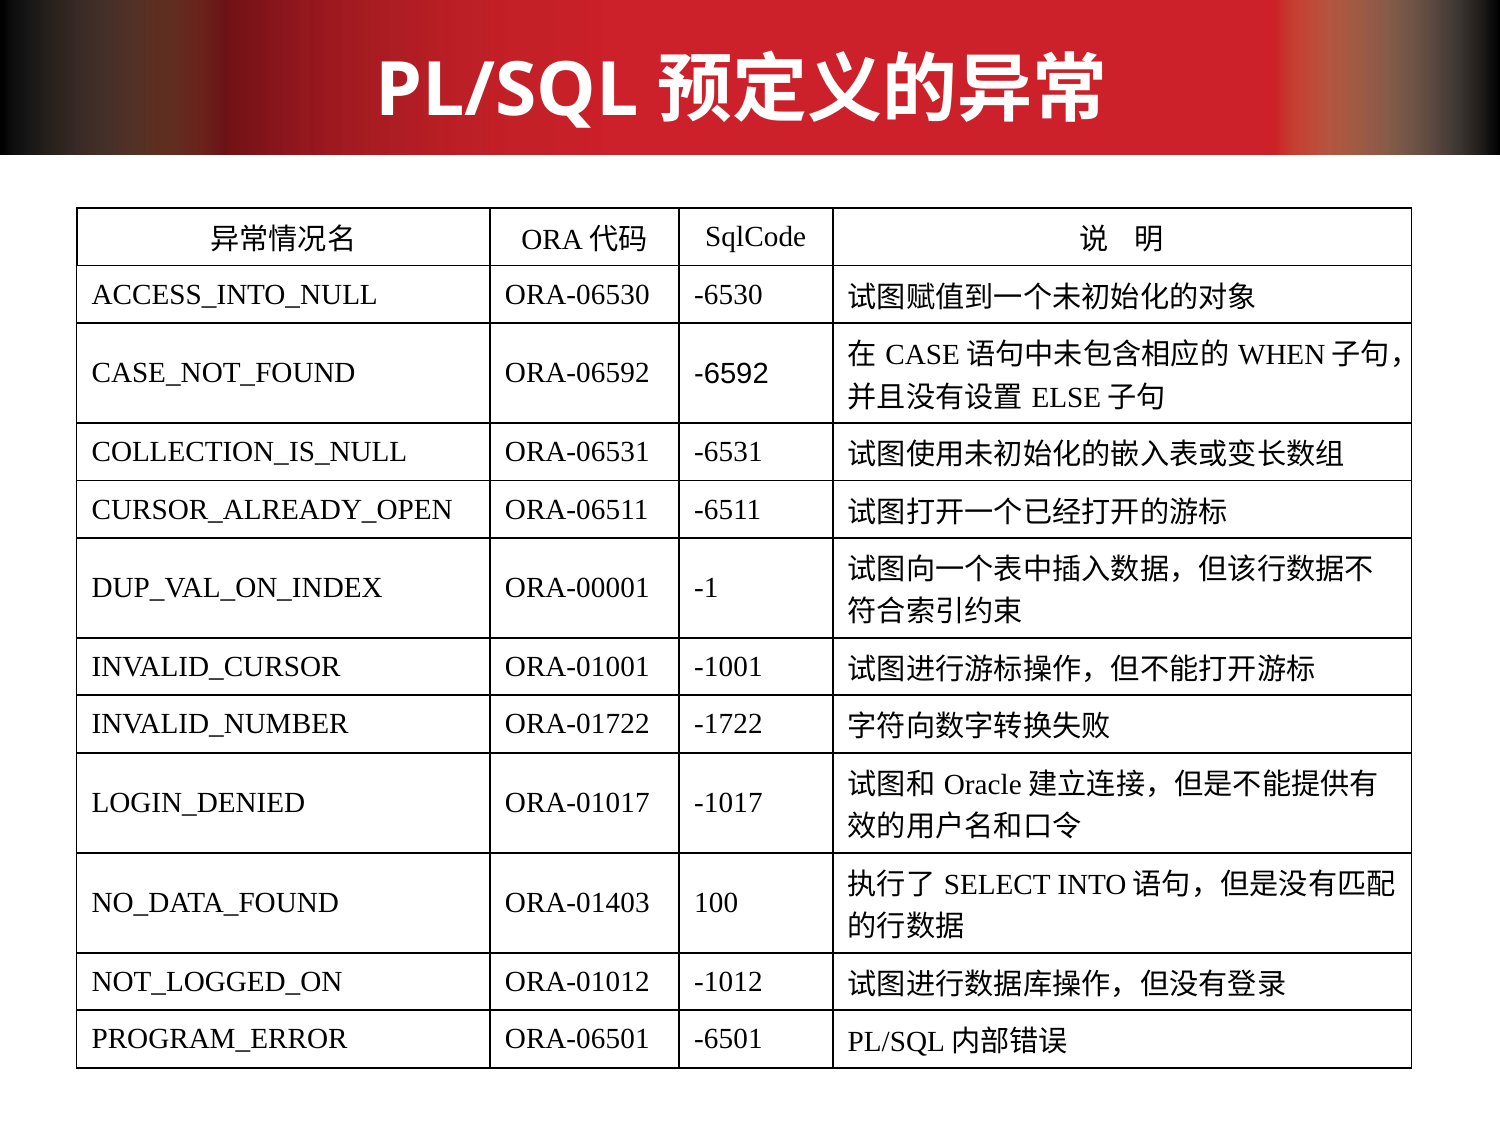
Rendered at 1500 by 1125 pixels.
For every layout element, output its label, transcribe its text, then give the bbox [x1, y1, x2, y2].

table_cell 试图进行游标操作，但不能打开游标 [834, 639, 1411, 694]
table_cell ORA-06511 [491, 481, 678, 537]
table_cell 字符向数字转换失败 [834, 696, 1411, 752]
table_cell NOT_LOGGED_ON [77, 954, 489, 1009]
picture [0, 0, 1500, 155]
table_cell -6530 [680, 266, 832, 322]
table_cell 试图赋值到一个未初始化的对象 [834, 266, 1411, 322]
table_cell -6511 [680, 481, 832, 537]
table_cell ORA-00001 [491, 539, 678, 637]
table_header SqlCode [680, 209, 832, 265]
table_cell DUP_VAL_ON_INDEX [77, 539, 489, 637]
table_cell ORA-01012 [491, 954, 678, 1009]
table_cell COLLECTION_IS_NULL [77, 424, 489, 480]
table_cell PL/SQL内部错误 [834, 1011, 1411, 1067]
table_cell -1017 [680, 754, 832, 852]
table_header 异常情况名 [78, 209, 489, 265]
table_cell 试图和Oracle建立连接，但是不能提供有效的用户名和口令 [834, 754, 1411, 852]
table_cell 试图打开一个已经打开的游标 [834, 481, 1411, 537]
table_cell ORA-06530 [491, 266, 678, 322]
table_cell 试图使用未初始化的嵌入表或变长数组 [834, 424, 1411, 480]
table_cell 执行了SELECT INTO语句，但是没有匹配的行数据 [834, 854, 1411, 952]
table_cell -1722 [680, 696, 832, 752]
table_cell 在CASE语句中未包含相应的WHEN子句，并且没有设置ELSE子句 [834, 324, 1411, 422]
table_cell ORA-06501 [491, 1011, 678, 1067]
table_cell ORA-01403 [491, 854, 678, 952]
table_cell NO_DATA_FOUND [77, 854, 489, 952]
table_cell CURSOR_ALREADY_OPEN [77, 481, 489, 537]
table_cell LOGIN_DENIED [77, 754, 489, 852]
title PL/SQL预定义的异常 [62, 21, 1438, 150]
table_cell PROGRAM_ERROR [77, 1011, 489, 1067]
table_cell INVALID_NUMBER [77, 696, 489, 752]
table_cell 试图向一个表中插入数据，但该行数据不符合索引约束 [834, 539, 1411, 637]
table_cell ORA-01001 [491, 639, 678, 694]
table_cell ORA-06531 [491, 424, 678, 480]
table_cell -6531 [680, 424, 832, 480]
table_cell -1 [680, 539, 832, 637]
table_cell -6592 [680, 324, 832, 422]
table_cell INVALID_CURSOR [77, 639, 489, 694]
table_cell -1001 [680, 639, 832, 694]
table_cell 试图进行数据库操作，但没有登录 [834, 954, 1411, 1009]
table_cell CASE_NOT_FOUND [77, 324, 489, 422]
table_cell ACCESS_INTO_NULL [77, 266, 489, 322]
table_cell ORA-01722 [491, 696, 678, 752]
table_cell -6501 [680, 1011, 832, 1067]
table_cell ORA-01017 [491, 754, 678, 852]
table_cell ORA-06592 [491, 324, 678, 422]
table_header ORA代码 [491, 209, 678, 265]
table_cell 100 [680, 854, 832, 952]
table_header 说 明 [834, 209, 1411, 265]
table_cell -1012 [680, 954, 832, 1009]
